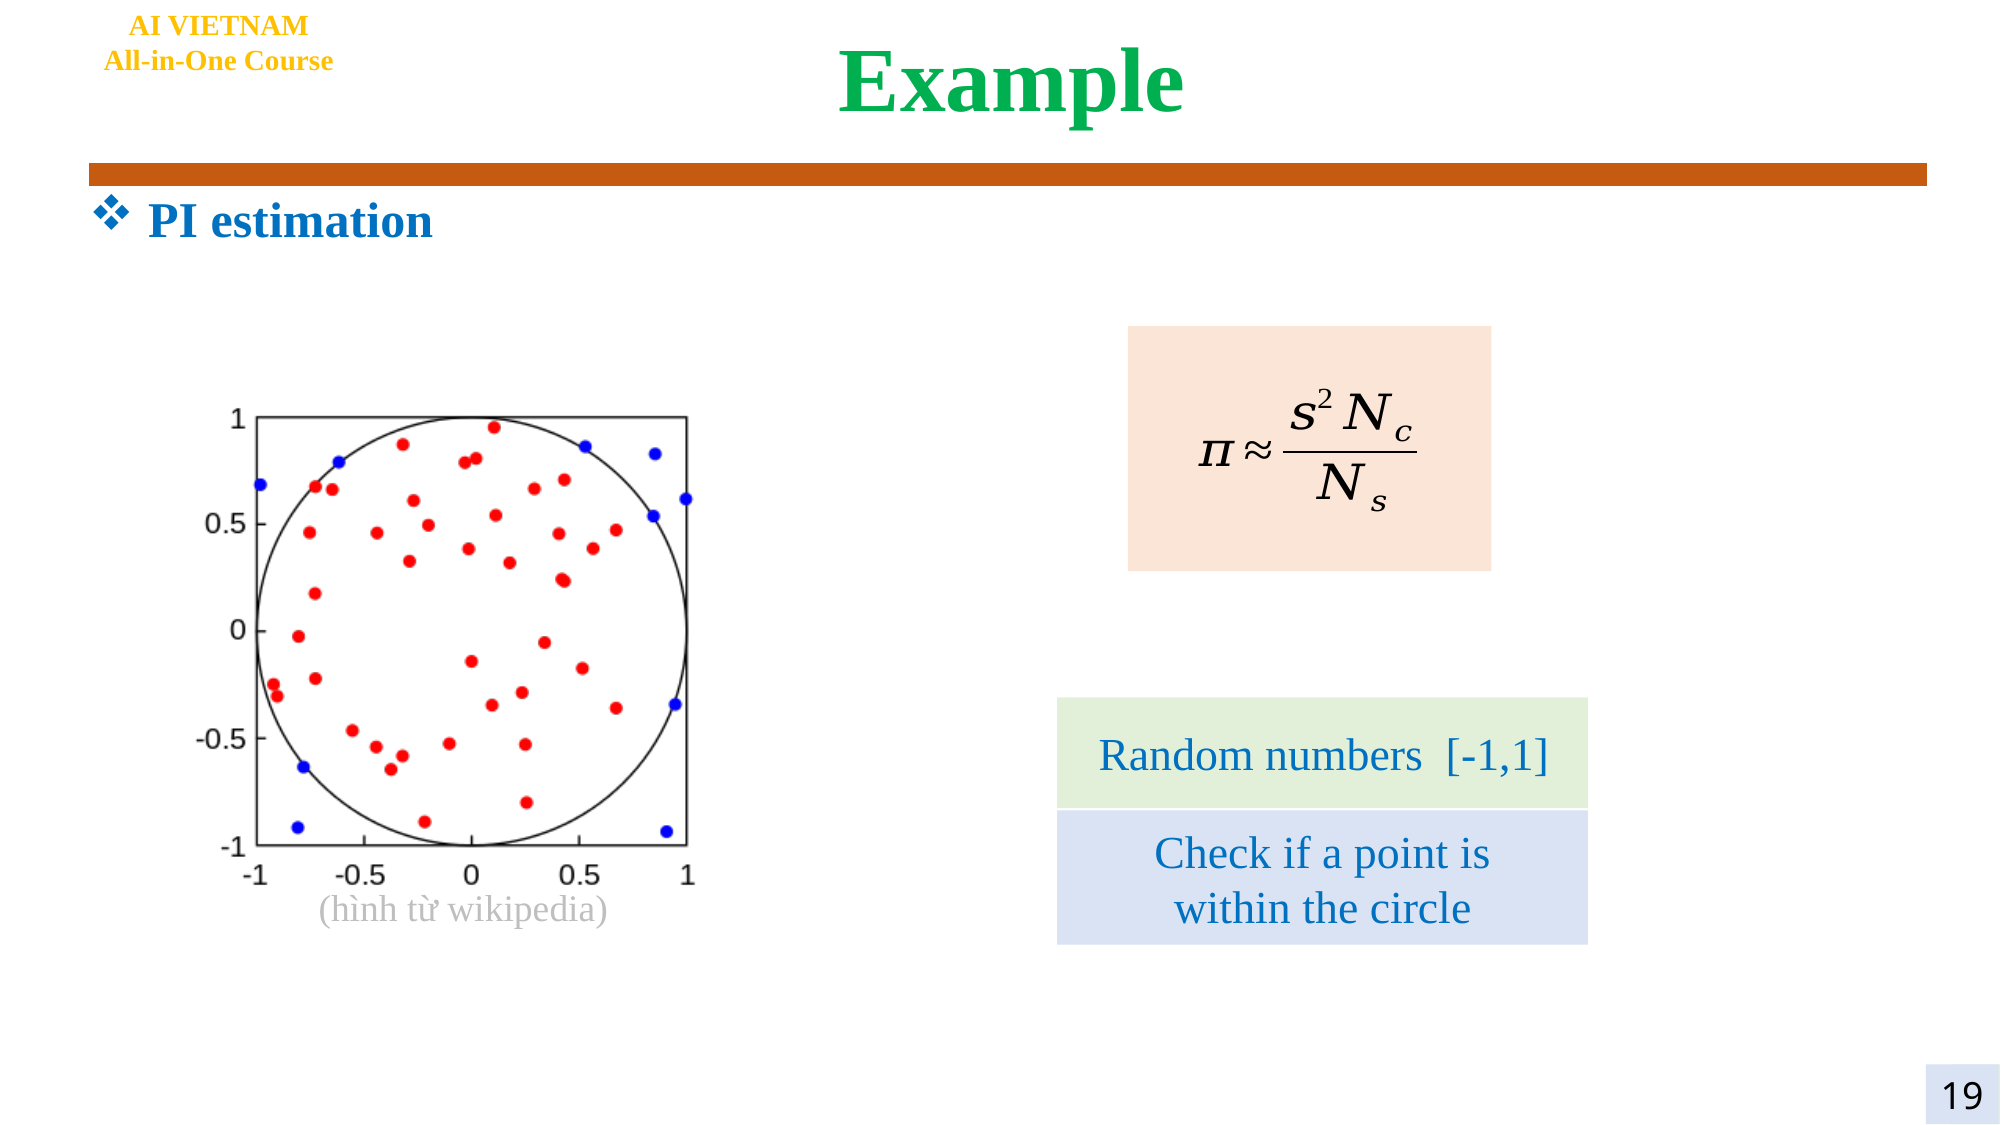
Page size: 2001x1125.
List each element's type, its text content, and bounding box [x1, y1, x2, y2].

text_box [1127, 326, 1492, 572]
picture [186, 396, 703, 897]
text_box [1056, 809, 1589, 946]
list PI estimation [74, 187, 958, 315]
title Example [137, 0, 1888, 163]
text_box (hình từ wikipedia) [303, 897, 624, 937]
text_box [89, 163, 1927, 186]
text_box AI VIETNAM All-in-One Course [88, 0, 349, 84]
text_box 19 [1925, 1064, 1999, 1125]
text_box [1056, 696, 1589, 809]
text_box Check if a point is within the circle [1119, 822, 1526, 933]
